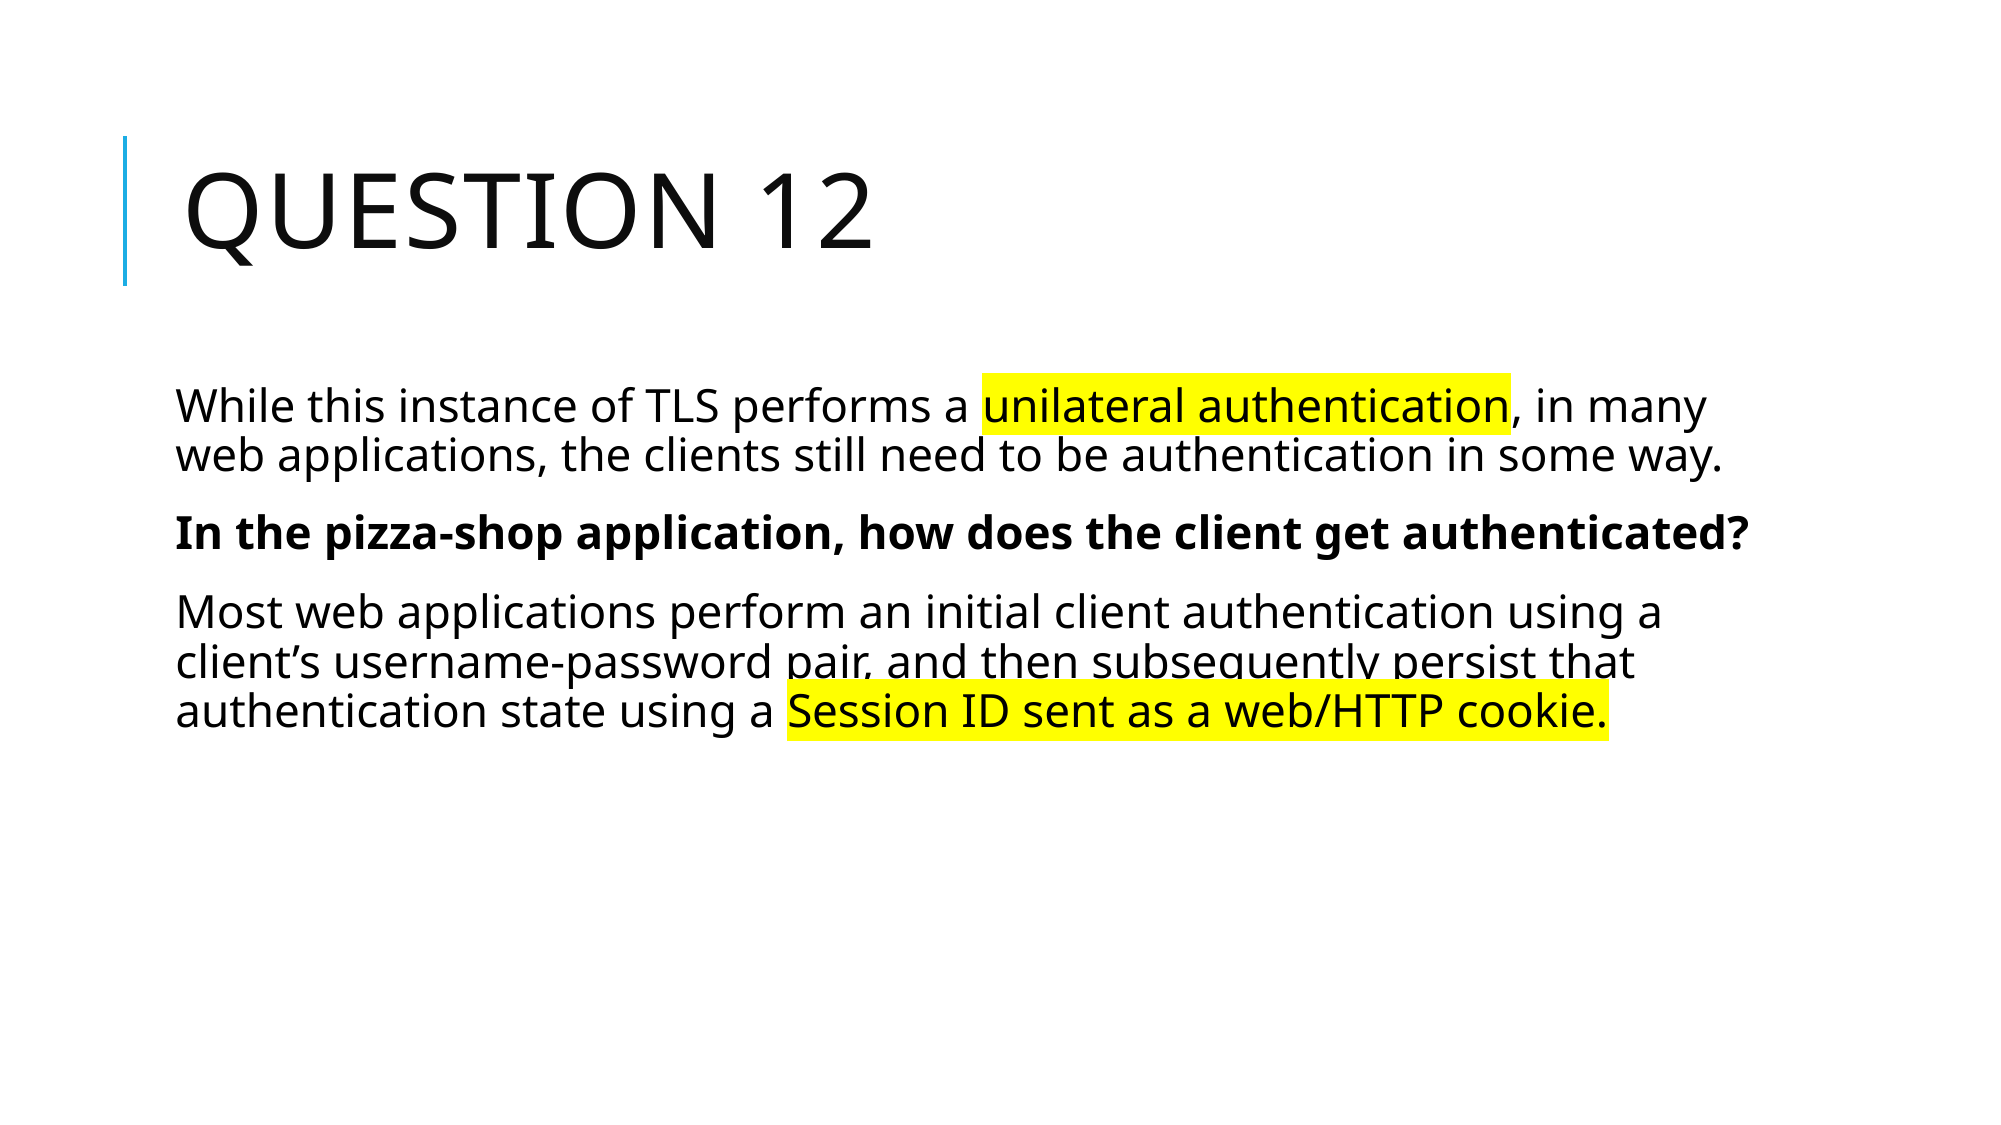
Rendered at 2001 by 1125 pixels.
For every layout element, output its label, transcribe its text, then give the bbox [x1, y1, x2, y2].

list While this instance of TLS performs a unilateral authentication, in many web applications, the clients still need to be authentication in some way. In the pizza-shop application, how does the client get authenticated? Most web applications perform an initial client authentication using a client’s username-password pair, and then subsequently persist that authentication state using a Session ID sent as a web/HTTP cookie. [168, 375, 1763, 1035]
title Question 12 [168, 96, 1763, 342]
